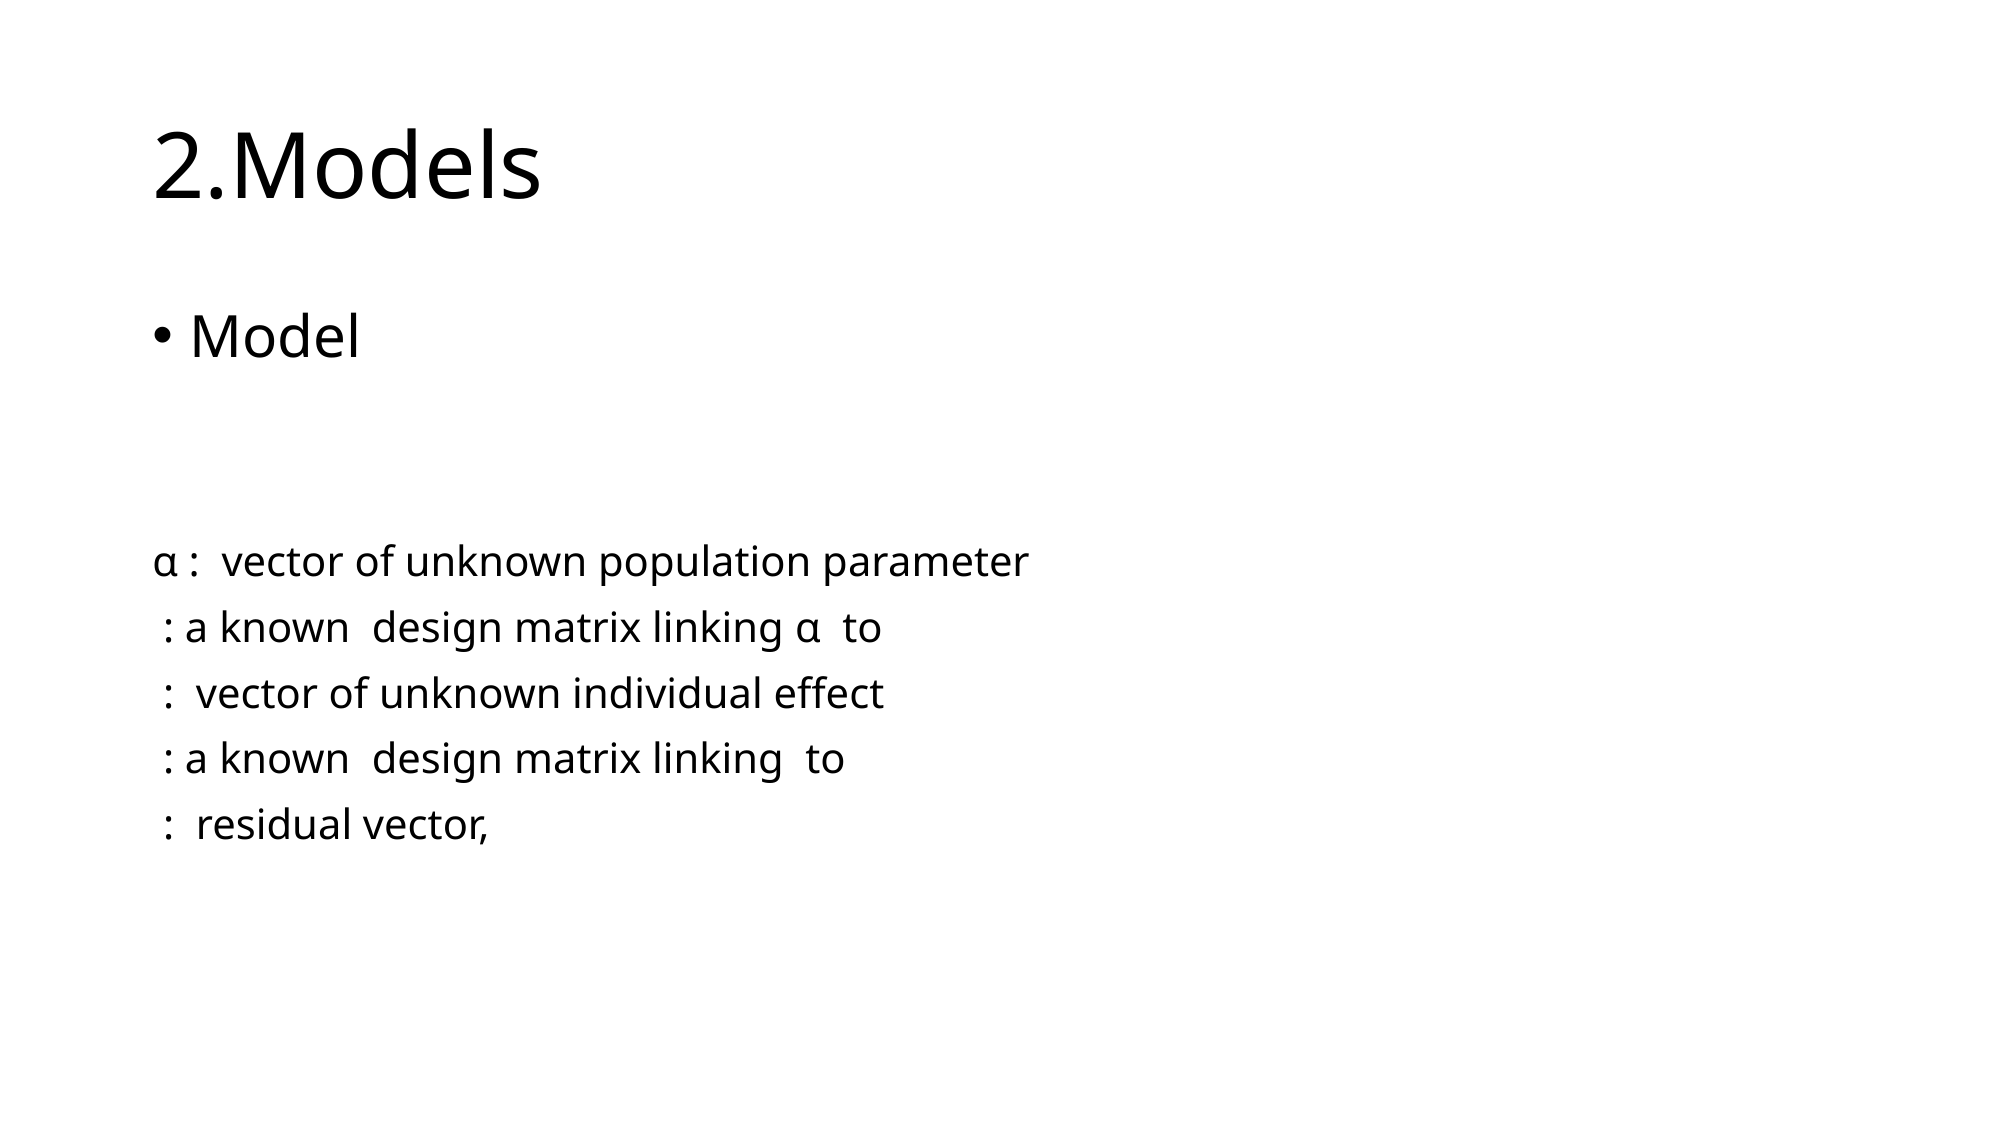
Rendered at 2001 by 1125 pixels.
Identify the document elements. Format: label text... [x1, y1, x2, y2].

title 2.Models [137, 59, 1863, 278]
